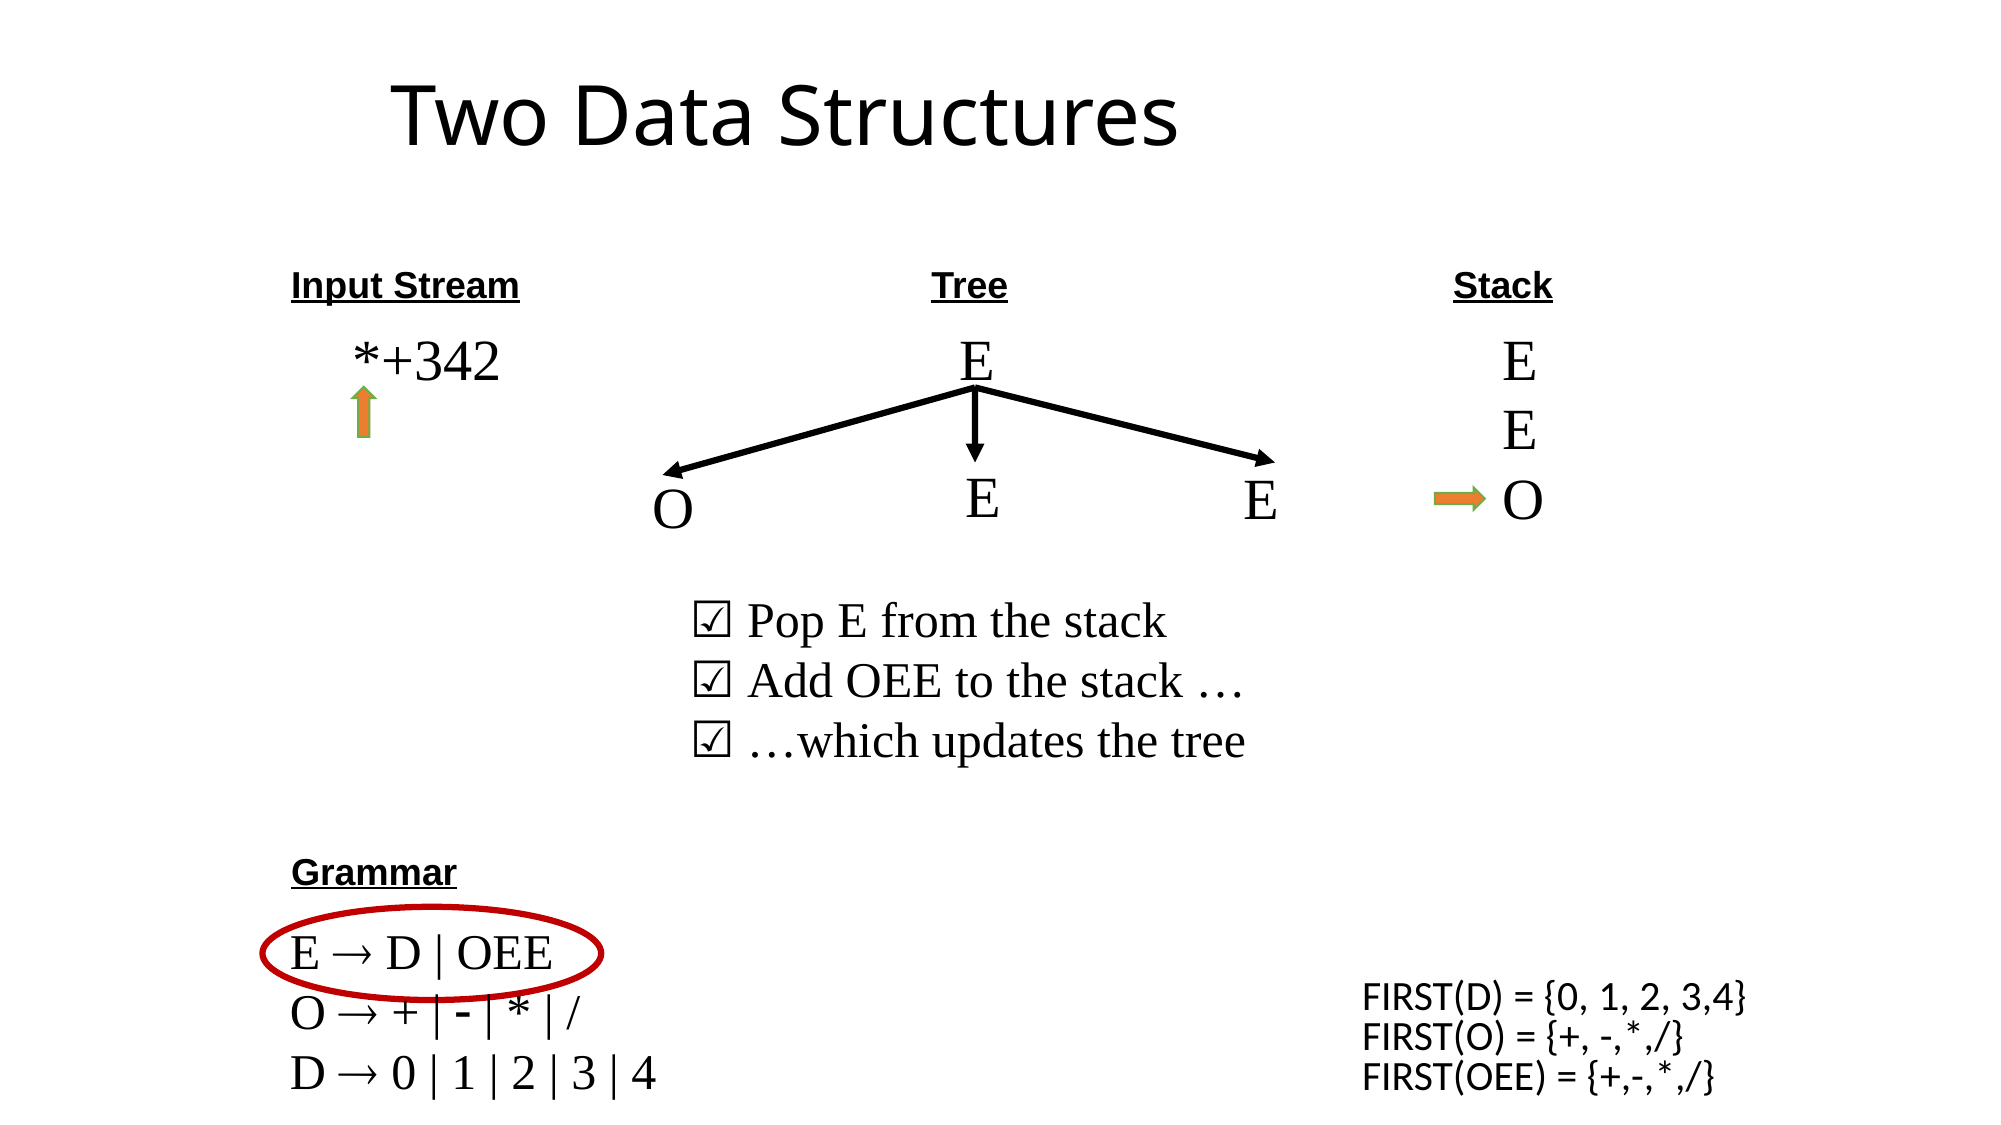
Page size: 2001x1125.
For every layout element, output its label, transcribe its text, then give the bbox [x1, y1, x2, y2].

text_box [353, 905, 511, 911]
text_box Input Stream [276, 253, 536, 314]
text_box E  D | OEE O  + |  | * | / D  0 | 1 | 2 | 3 | 4 [274, 911, 713, 1107]
text_box E [950, 475, 1016, 537]
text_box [662, 387, 1275, 475]
text_box *+342 [337, 314, 517, 400]
text_box E [944, 314, 1010, 387]
text_box E [1228, 454, 1295, 539]
text_box Stack [1438, 253, 1568, 314]
text_box O [638, 462, 710, 548]
title Two Data Structures [375, 24, 1650, 213]
text_box Tree [916, 253, 1024, 314]
text_box [1433, 484, 1487, 513]
text_box [350, 385, 378, 438]
text_box [261, 935, 274, 972]
text_box E E O [1487, 314, 1560, 539]
text_box ☑︎ Pop E from the stack ☑︎ Add OEE to the stack … ☑︎ …which updates the tree [675, 579, 1435, 775]
text_box FIRST(D) = {0, 1, 2, 3,4} FIRST(O) = {+, -,*,/} FIRST(OEE) = {+,-,*,/} [1272, 971, 1763, 1107]
text_box Grammar [276, 840, 473, 901]
